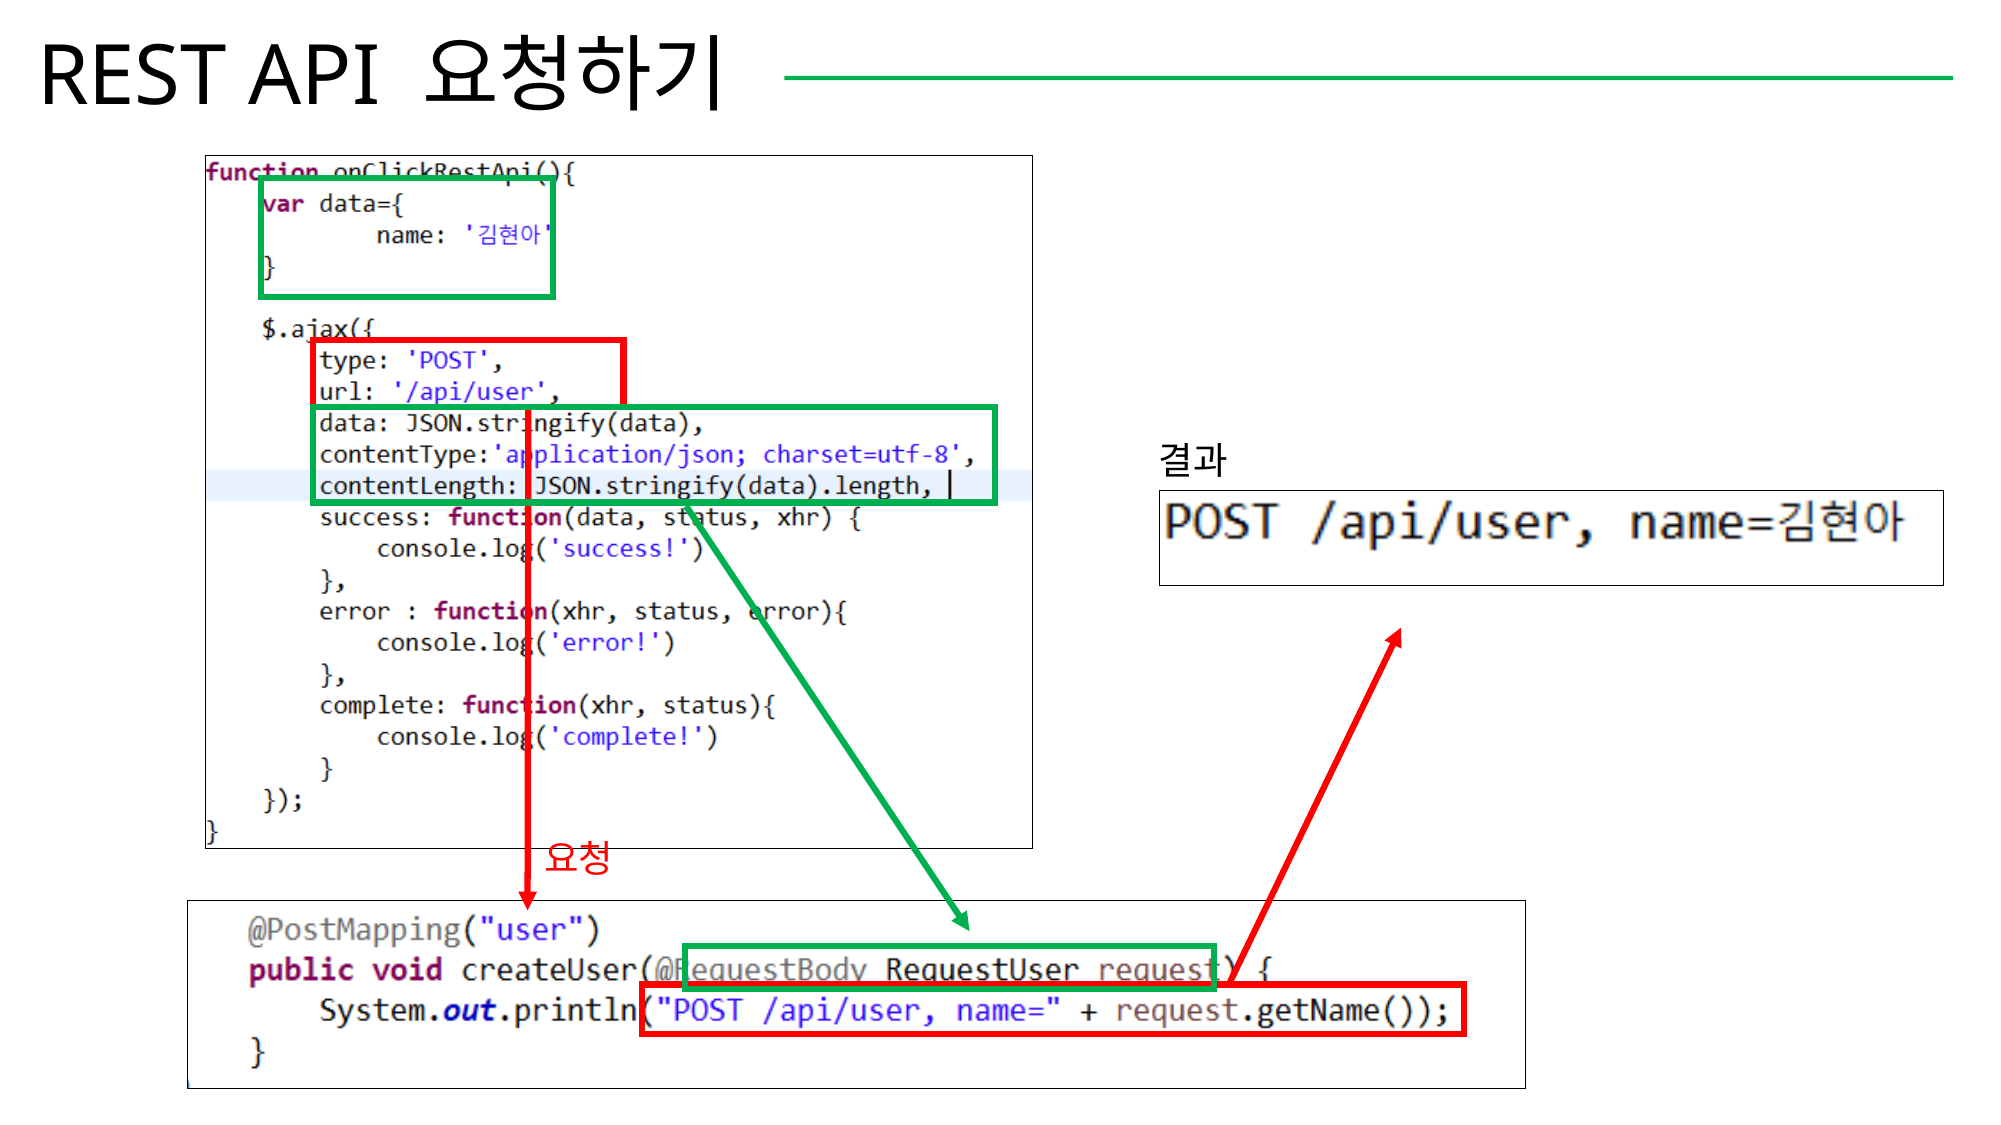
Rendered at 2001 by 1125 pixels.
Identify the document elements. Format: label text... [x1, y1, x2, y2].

picture [204, 155, 1033, 849]
picture [1159, 490, 1944, 586]
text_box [1227, 627, 1402, 987]
text_box 결과 [1144, 429, 1257, 490]
text_box 요청 [529, 849, 642, 887]
picture [187, 900, 1526, 1089]
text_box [686, 506, 970, 932]
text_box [22, 21, 1954, 135]
